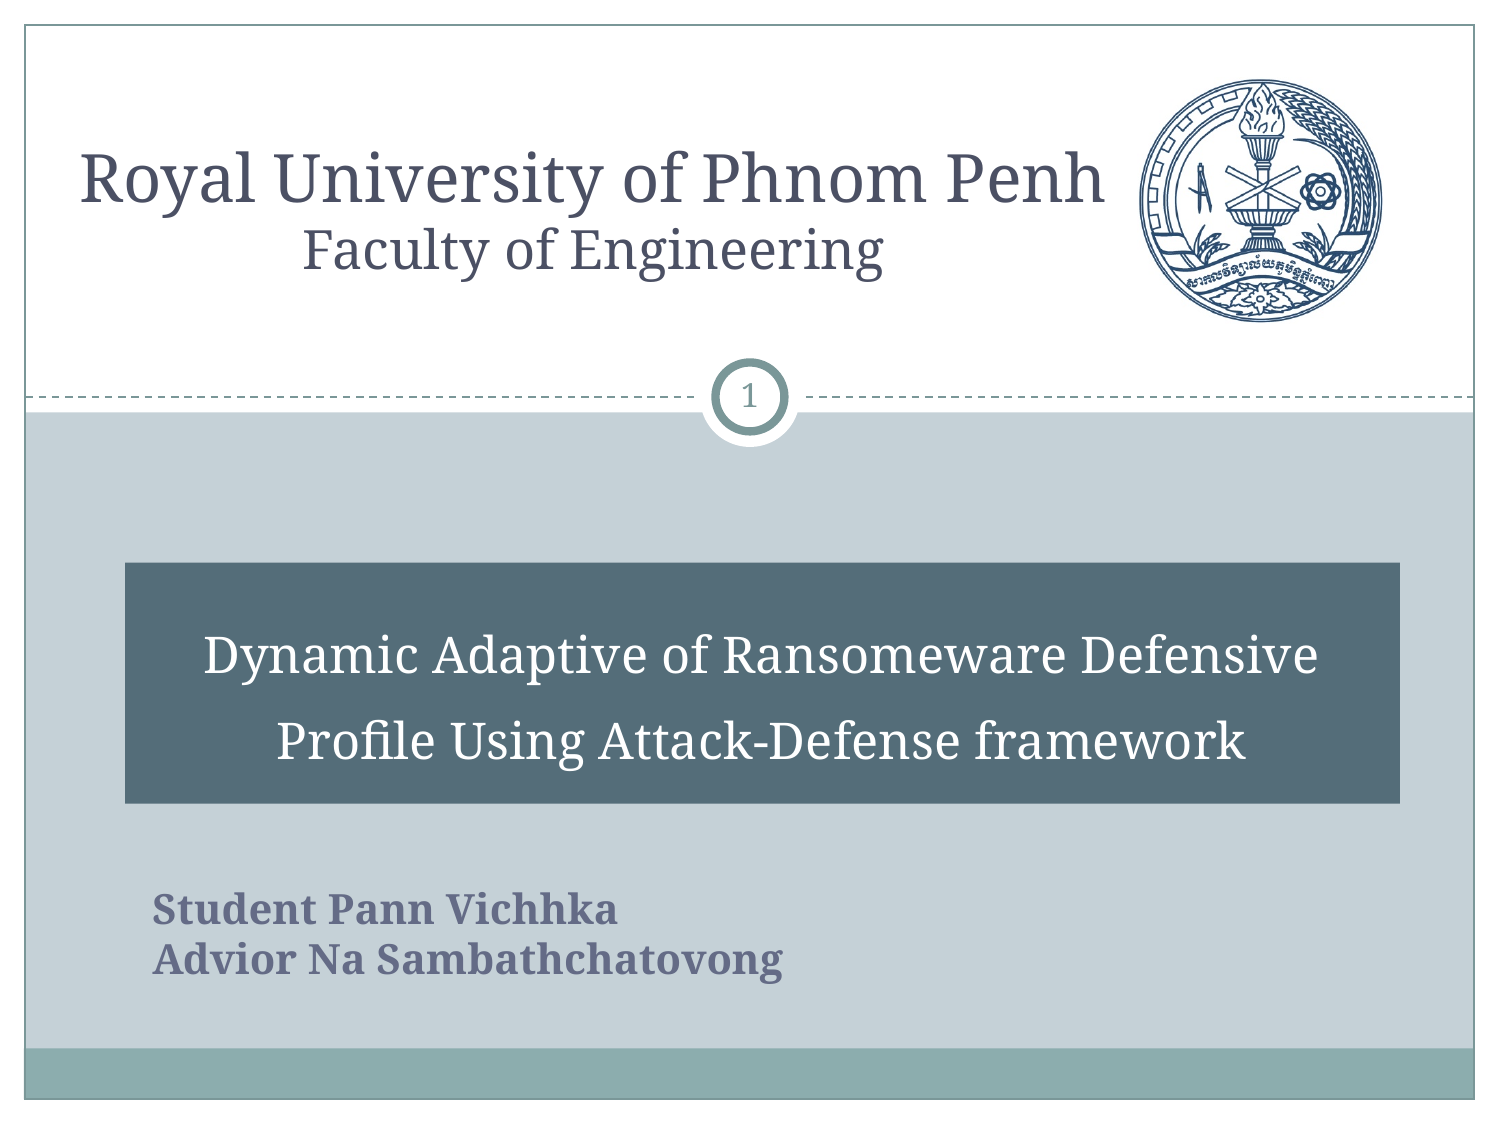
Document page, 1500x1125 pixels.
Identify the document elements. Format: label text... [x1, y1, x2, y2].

text_box Royal University of Phnom Penh Faculty of Engineering [50, 87, 1134, 329]
subtitle Student Pann Vichhka Advior Na Sambathchatovong [137, 875, 1188, 1063]
title Dynamic Adaptive of Ransomeware Defensive Profile Using Attack-Defense framework [125, 562, 1400, 804]
slide_number ‹#› [712, 360, 788, 434]
picture [1137, 77, 1384, 324]
